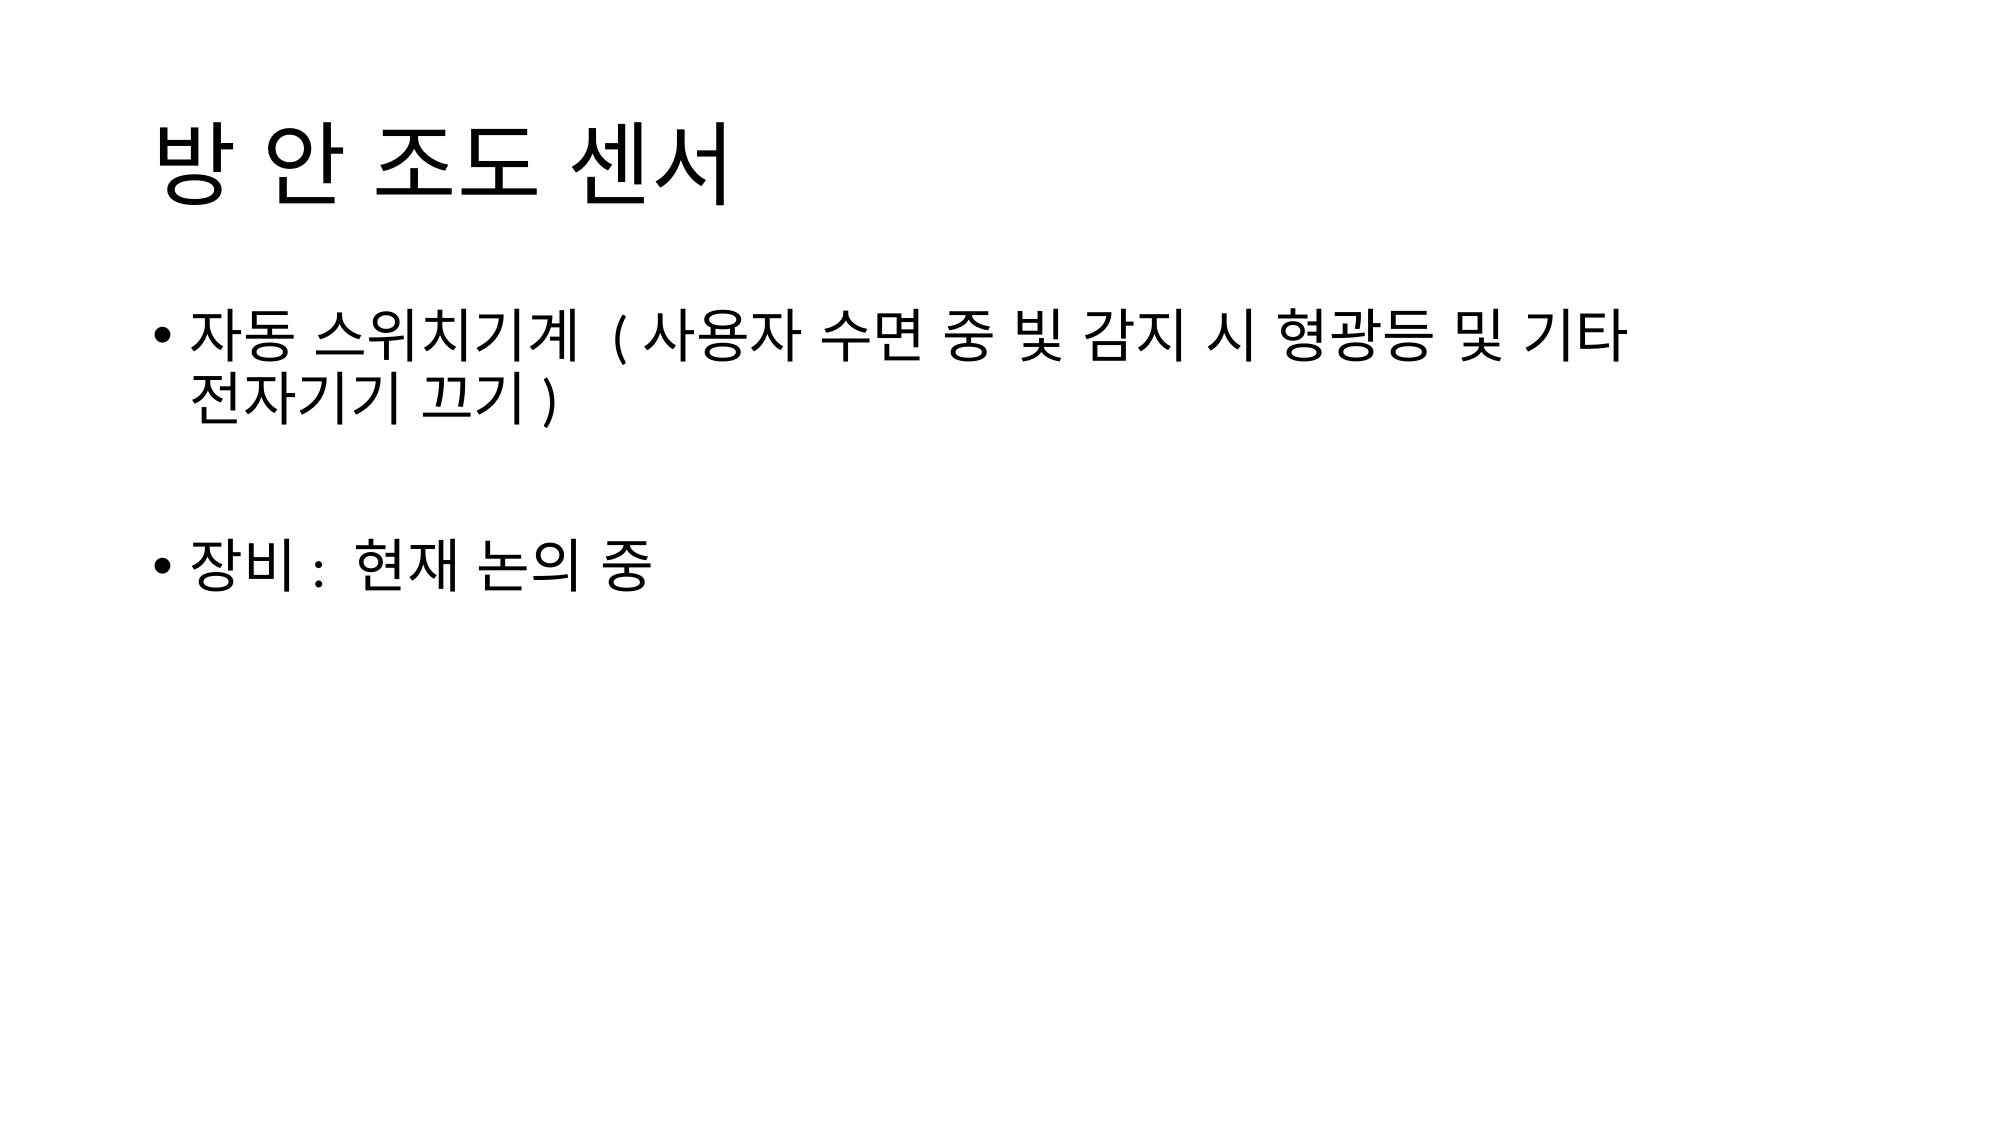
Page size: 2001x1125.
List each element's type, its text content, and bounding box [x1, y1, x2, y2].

title 방 안 조도 센서 [137, 59, 1863, 278]
list 자동 스위치기계 (사용자 수면 중 빛 감지 시 형광등 및 기타 전자기기 끄기) 장비: 현재 논의 중 [137, 299, 1863, 1014]
